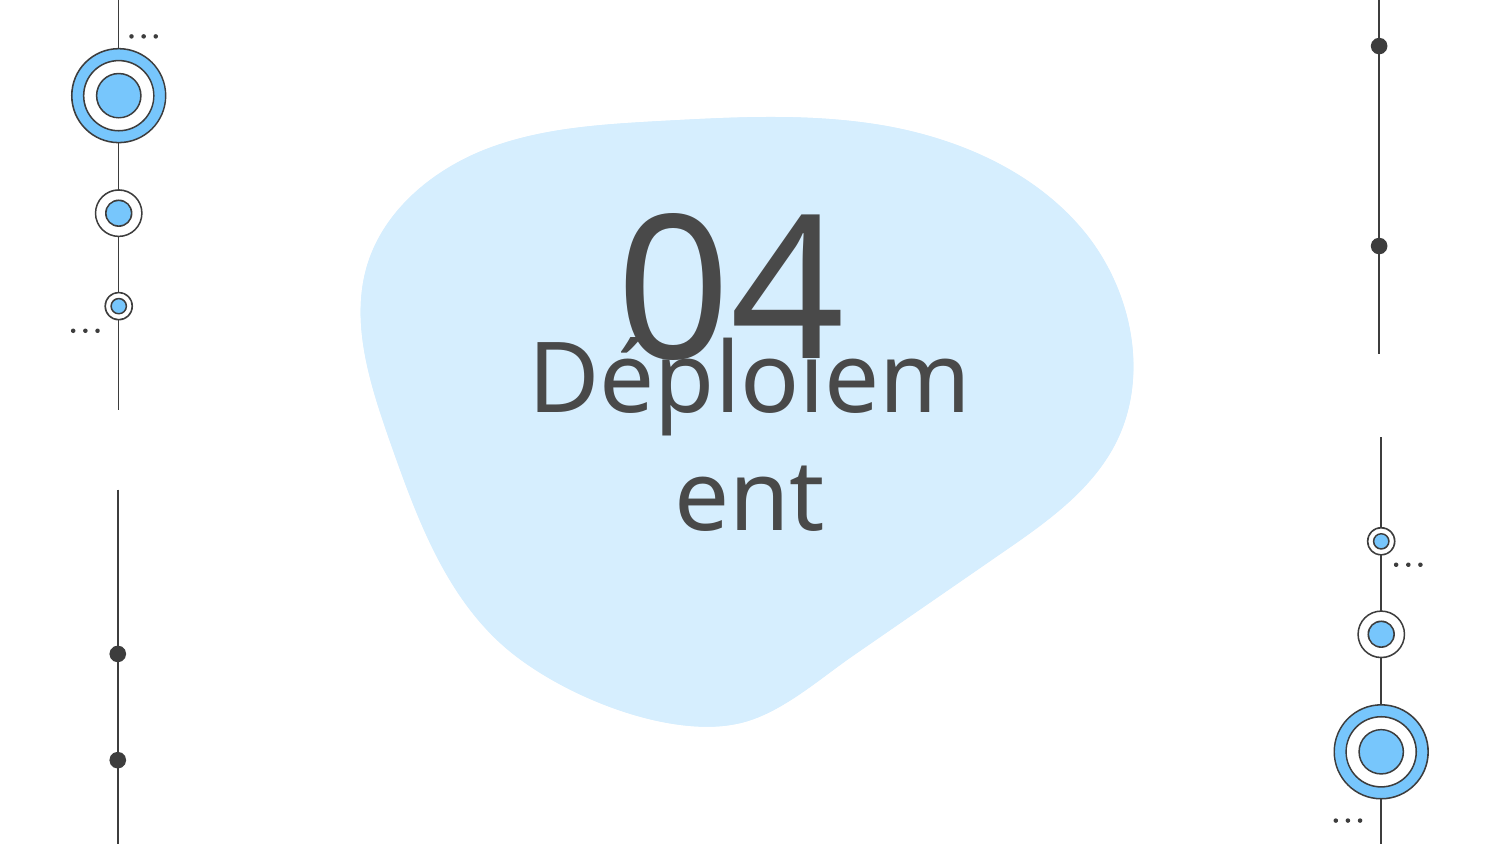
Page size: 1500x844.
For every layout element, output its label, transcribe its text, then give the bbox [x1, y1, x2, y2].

title 04 [487, 190, 975, 366]
title Déploiement [487, 366, 1013, 498]
